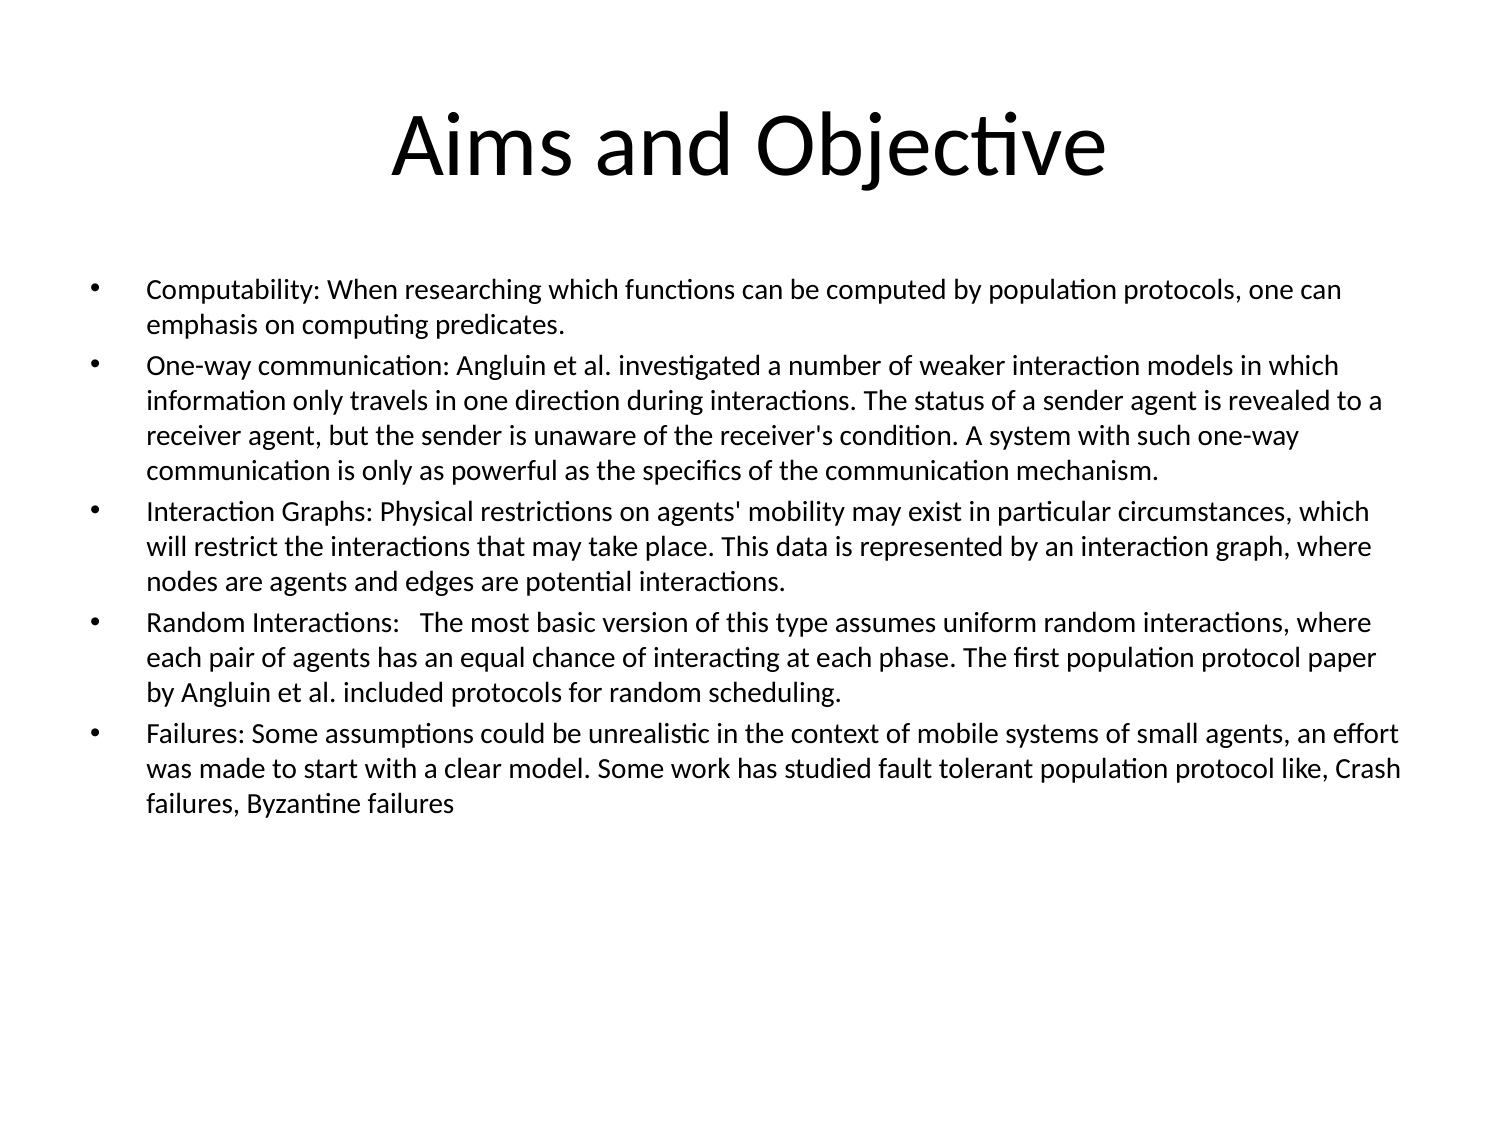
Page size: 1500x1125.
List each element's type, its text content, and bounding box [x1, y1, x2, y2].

list Computability: When researching which functions can be computed by population protocols, one can emphasis on computing predicates. One-way communication: Angluin et al. investigated a number of weaker interaction models in which information only travels in one direction during interactions. The status of a sender agent is revealed to a receiver agent, but the sender is unaware of the receiver's condition. A system with such one-way communication is only as powerful as the specifics of the communication mechanism. Interaction Graphs: Physical restrictions on agents' mobility may exist in particular circumstances, which will restrict the interactions that may take place. This data is represented by an interaction graph, where nodes are agents and edges are potential interactions. Random Interactions: The most basic version of this type assumes uniform random interactions, where each pair of agents has an equal chance of interacting at each phase. The first population protocol paper by Angluin et al. included protocols for random scheduling. Failures: Some assumptions could be unrealistic in the context of mobile systems of small agents, an effort was made to start with a clear model. Some work has studied fault tolerant population protocol like, Crash failures, Byzantine failures [75, 262, 1425, 1005]
title Aims and Objective [75, 45, 1425, 233]
